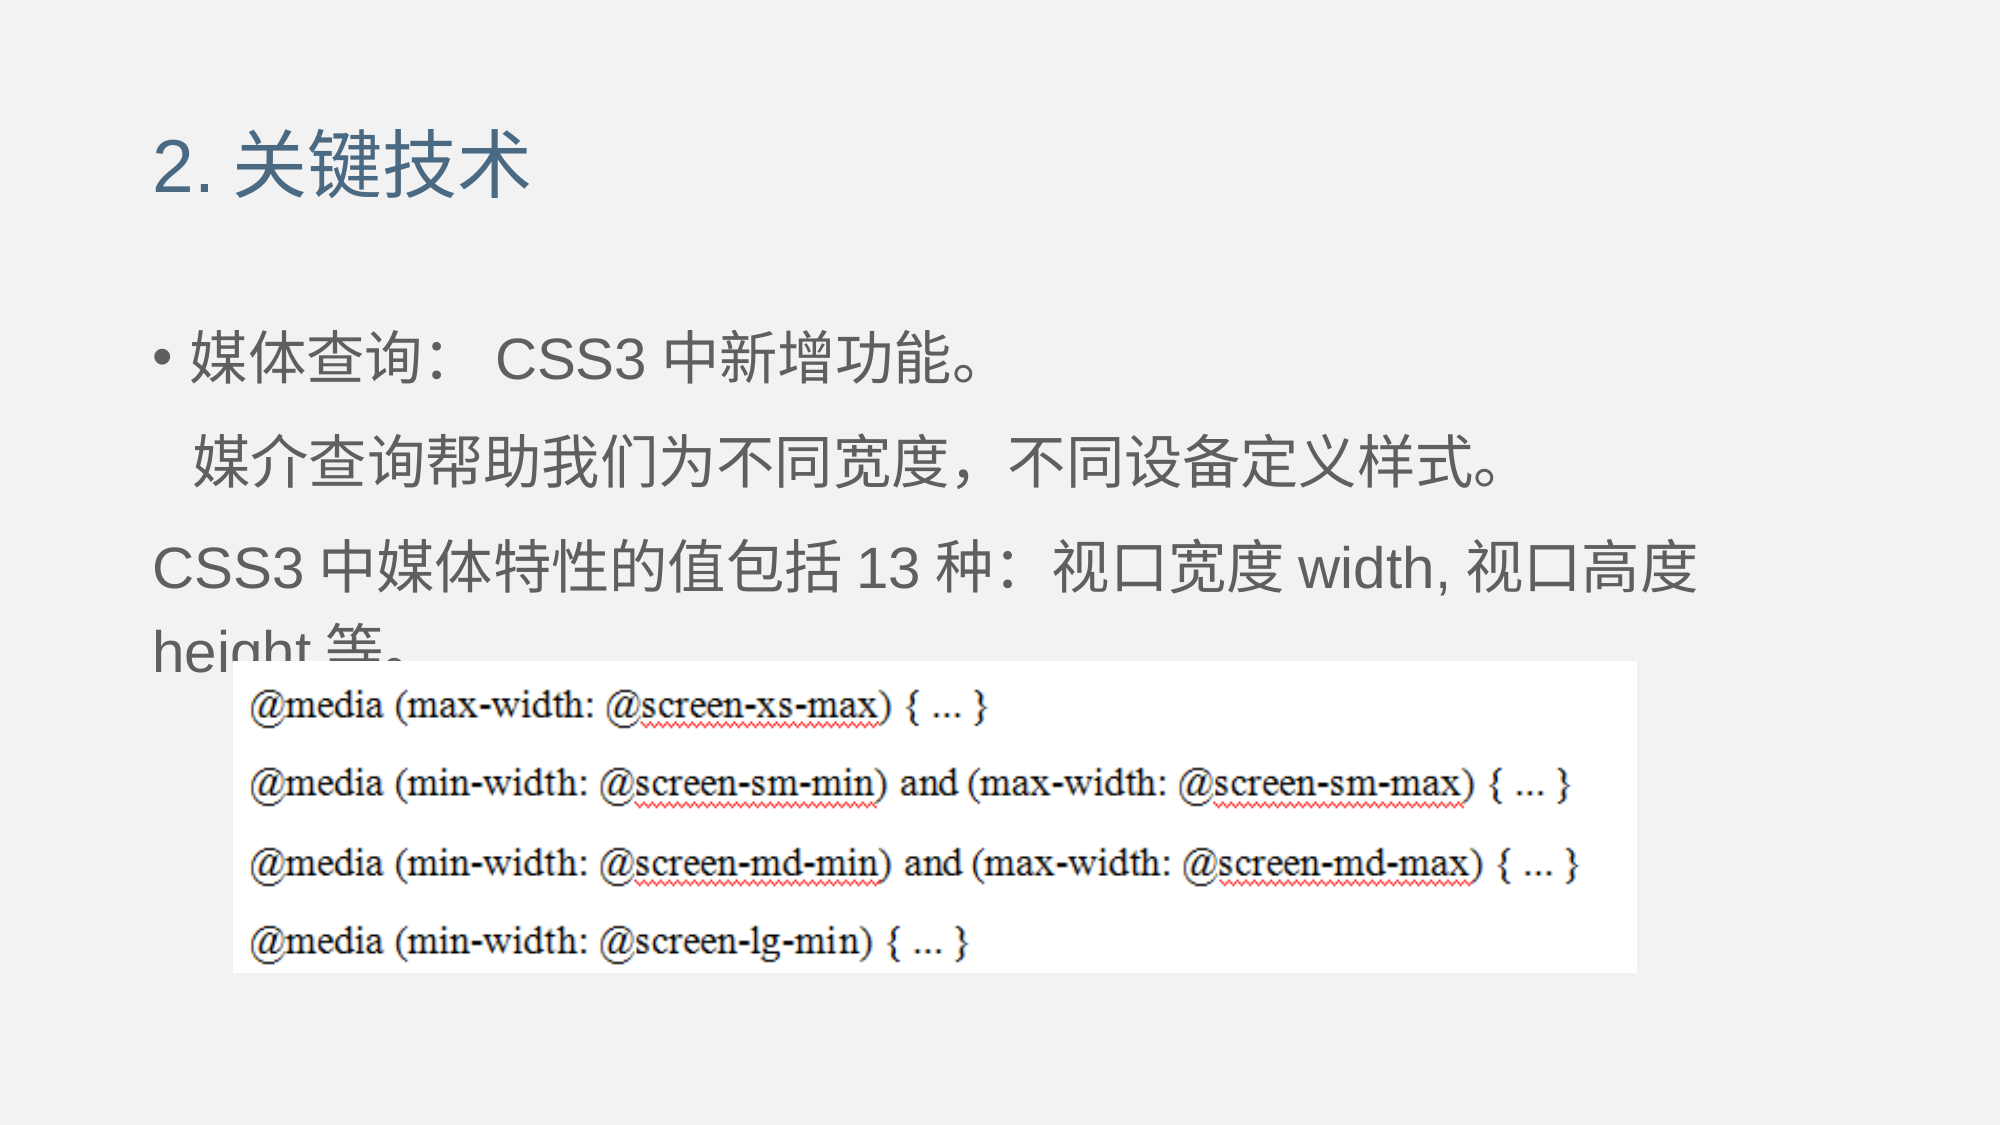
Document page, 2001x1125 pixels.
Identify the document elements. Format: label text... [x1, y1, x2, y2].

text_box 2.关键技术 [137, 59, 1863, 278]
text_box 媒体查询：CSS3中新增功能。 媒介查询帮助我们为不同宽度，不同设备定义样式。 CSS3中媒体特性的值包括13种：视口宽度width,视口高度height等。 [137, 299, 1863, 1014]
picture [233, 661, 1637, 974]
